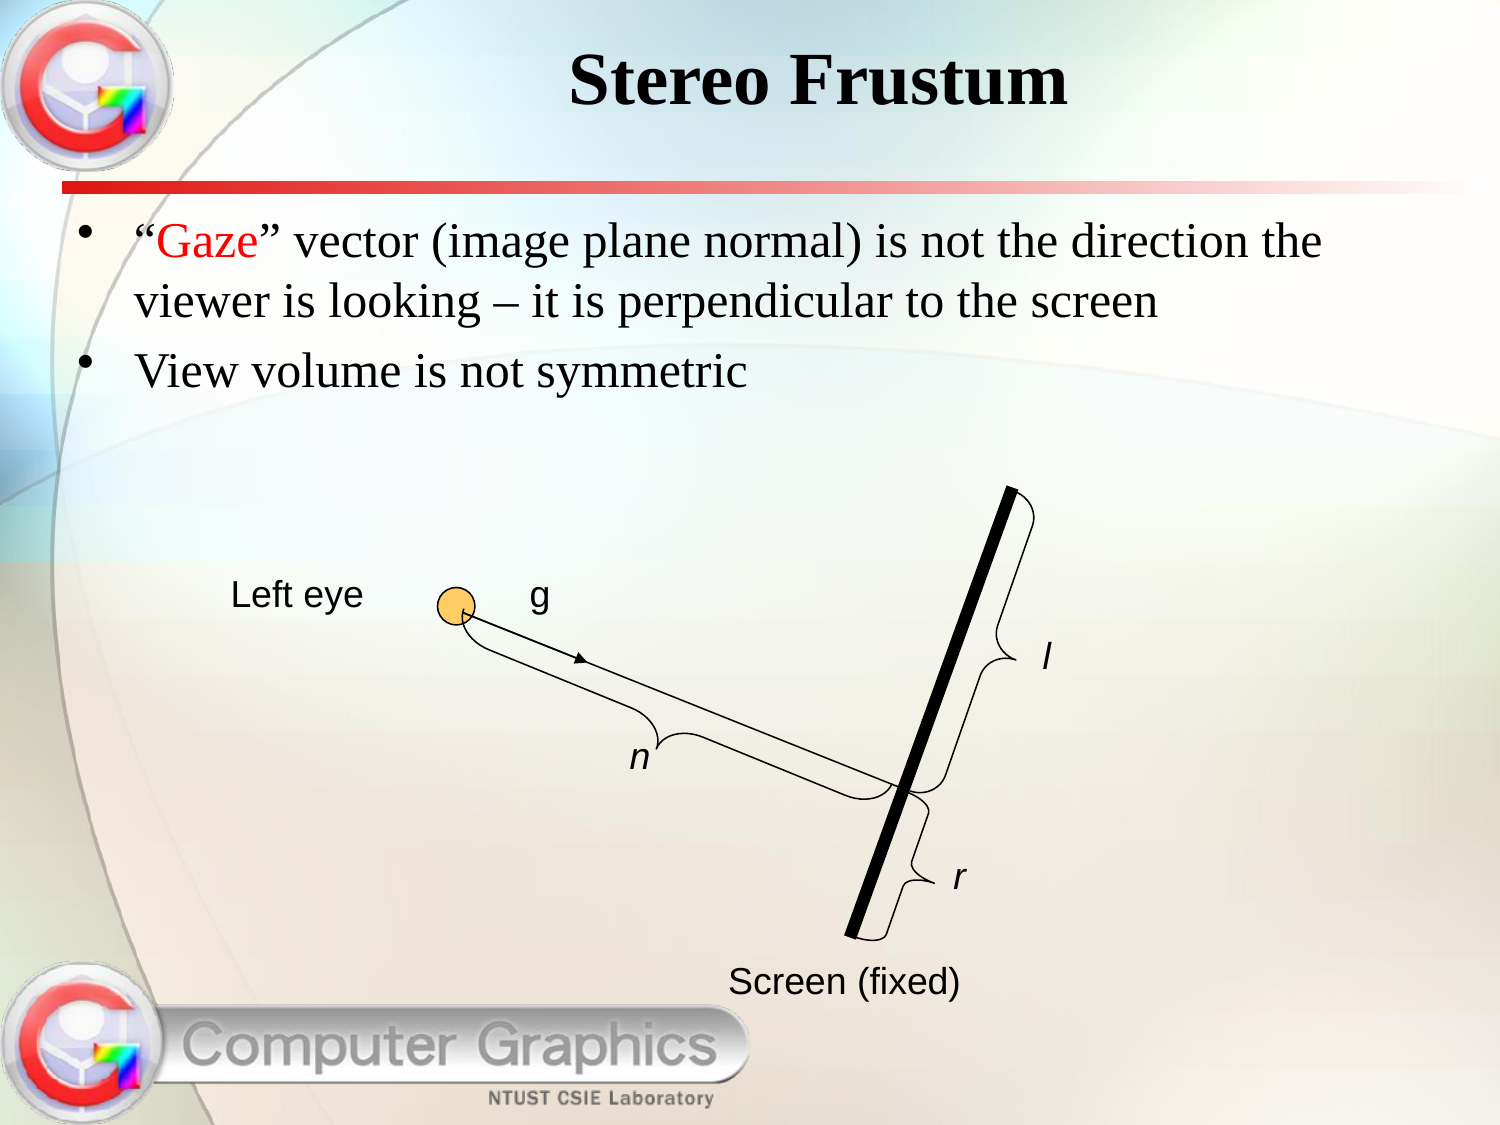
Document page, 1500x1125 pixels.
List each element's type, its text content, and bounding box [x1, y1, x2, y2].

text_box [855, 791, 935, 941]
text_box n [614, 724, 666, 785]
title Stereo Frustum [174, 12, 1463, 138]
text_box [437, 587, 475, 625]
picture [0, 0, 1500, 1125]
list “Gaze” vector (image plane normal) is not the direction the viewer is looking – it is perpendicular to the screen View volume is not symmetric [62, 200, 1463, 1000]
text_box Screen (fixed) [713, 949, 977, 1010]
text_box g [514, 562, 566, 623]
text_box [462, 608, 893, 800]
text_box Left eye [215, 562, 379, 623]
text_box r [938, 844, 981, 904]
text_box l [1027, 624, 1066, 685]
text_box [909, 491, 1034, 793]
